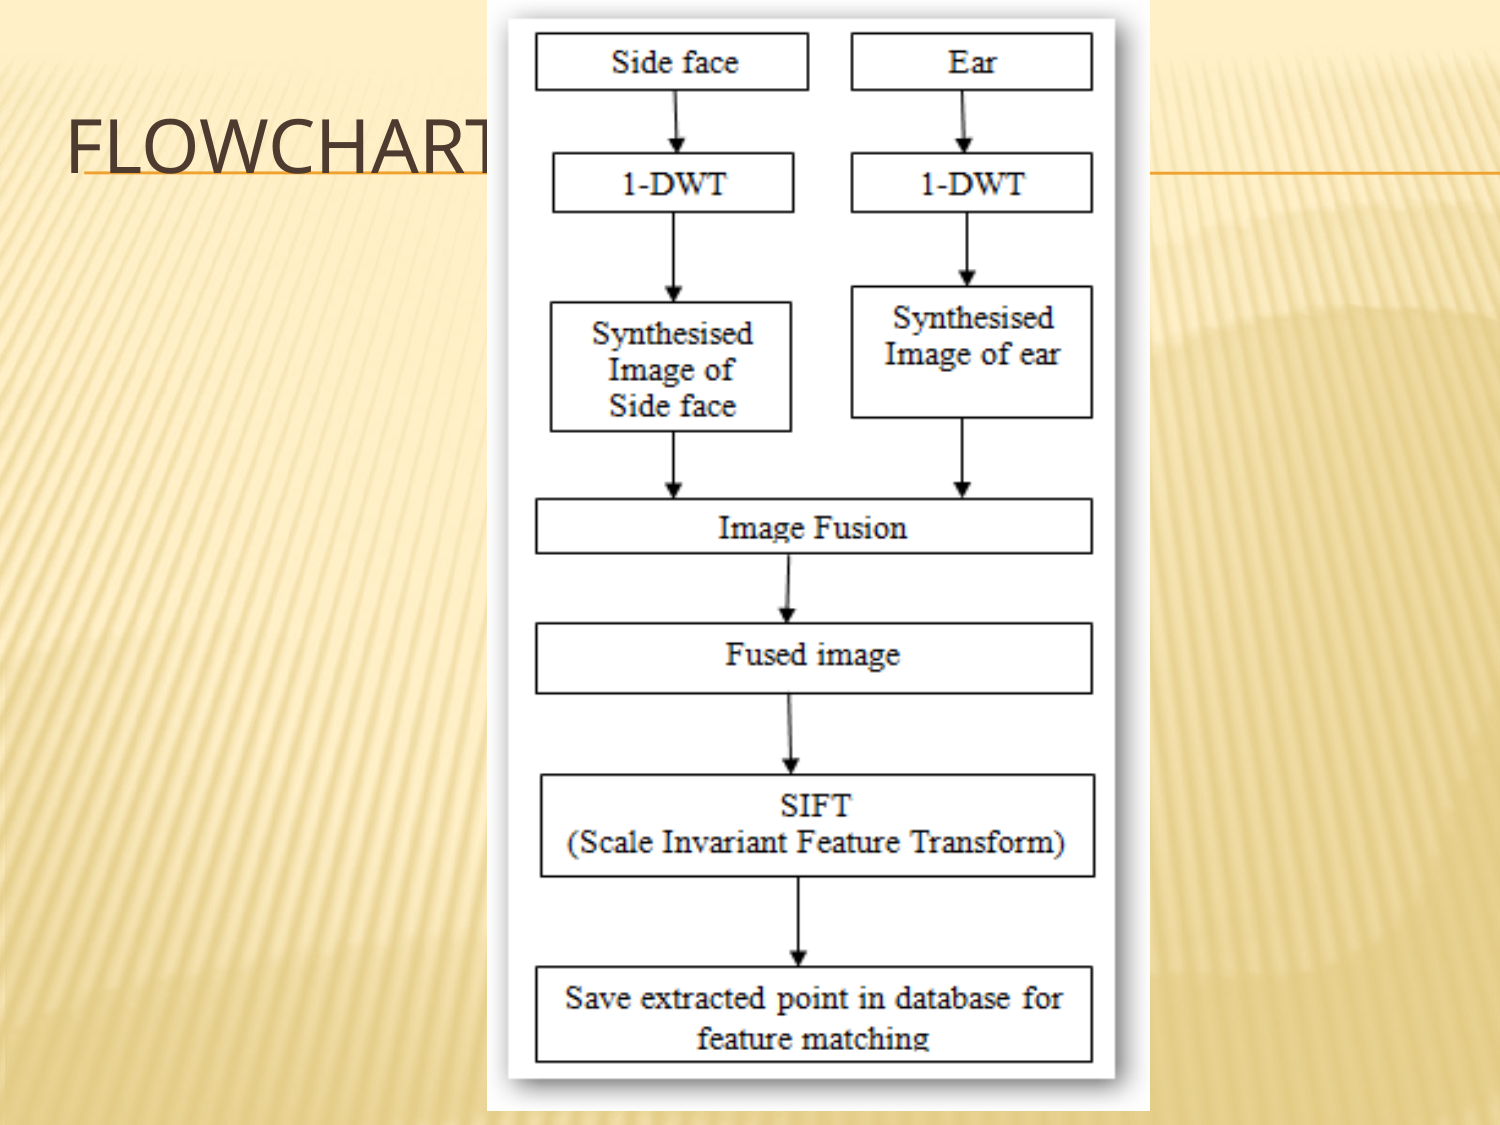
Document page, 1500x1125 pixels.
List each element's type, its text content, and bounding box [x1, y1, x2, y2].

title FLOWCHART [50, 75, 477, 213]
picture [487, 0, 1150, 1111]
